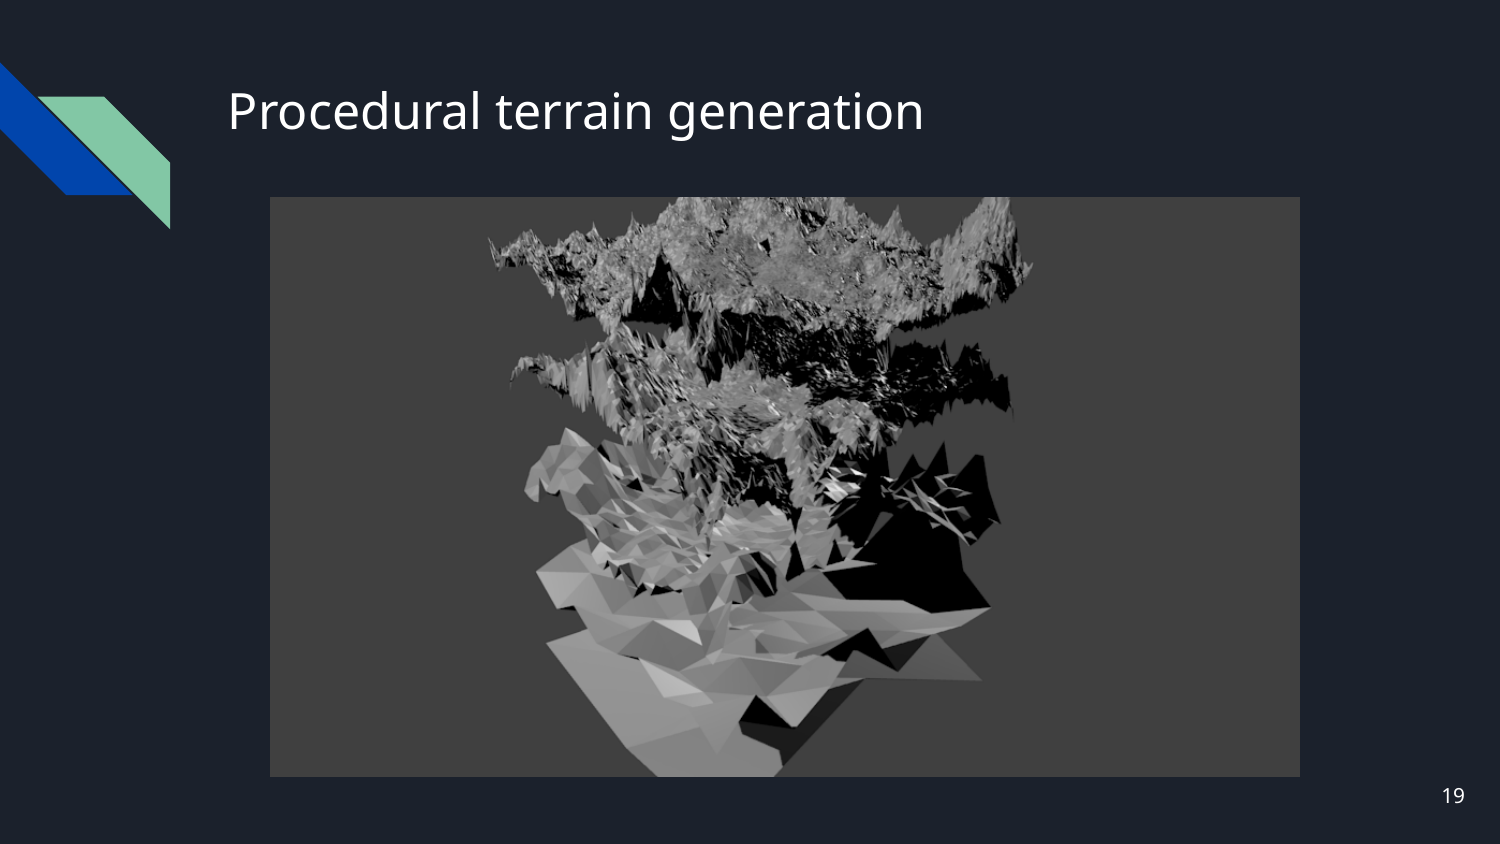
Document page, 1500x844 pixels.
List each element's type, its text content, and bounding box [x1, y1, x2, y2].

slide_number ‹#› [1389, 764, 1480, 830]
title Procedural terrain generation [212, 64, 1368, 215]
picture [269, 197, 1301, 778]
